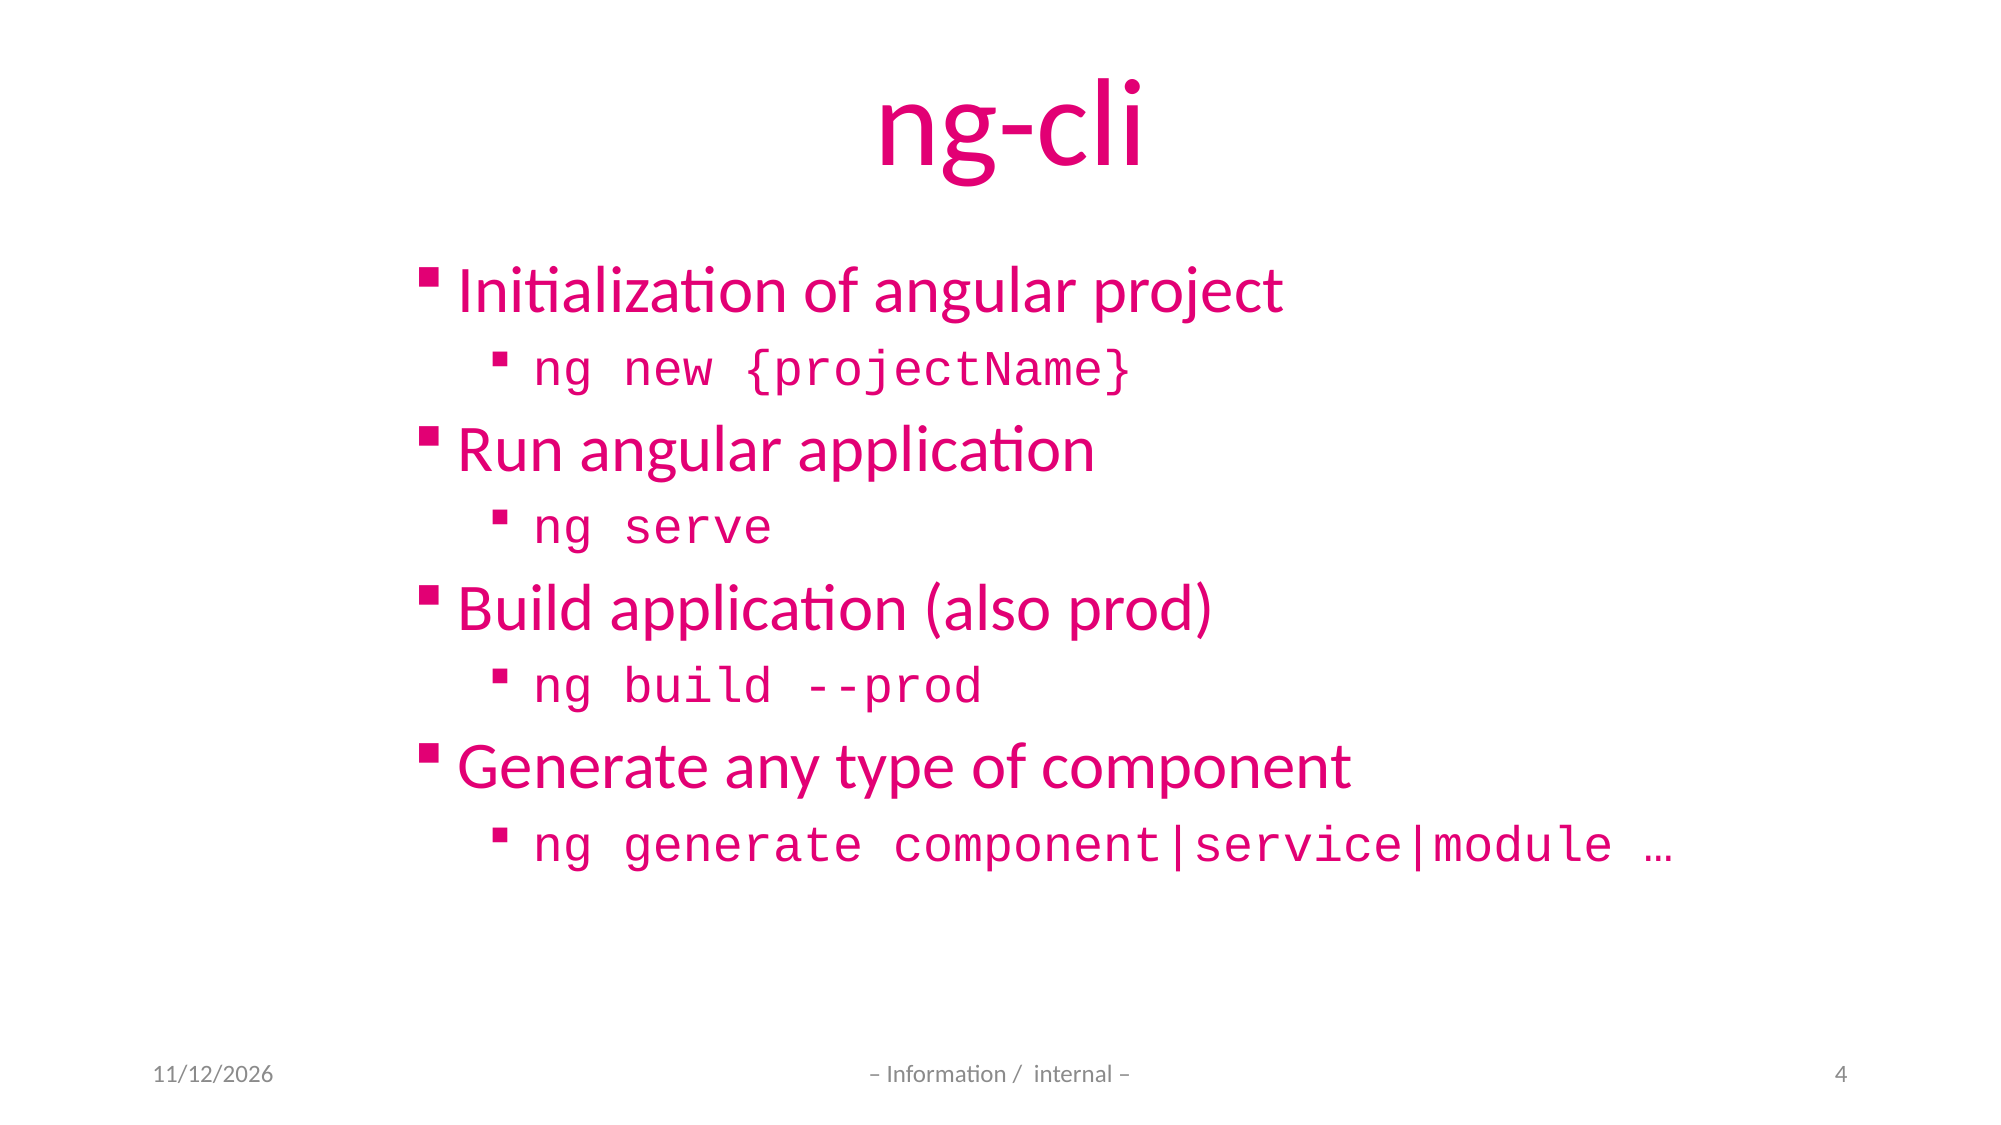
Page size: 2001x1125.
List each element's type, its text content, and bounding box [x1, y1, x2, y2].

text_box Initialization of angular project ng new {projectName} Run angular application ng serve Build application (also prod) ng build --prod Generate any type of component ng generate component|service|module … [413, 245, 1750, 961]
footer – Information / internal – [662, 1042, 1338, 1103]
slide_number 4 [1412, 1042, 1863, 1103]
text_box ng-cli [322, 40, 1699, 191]
slide_number 11-Nov-20 [137, 1042, 588, 1103]
